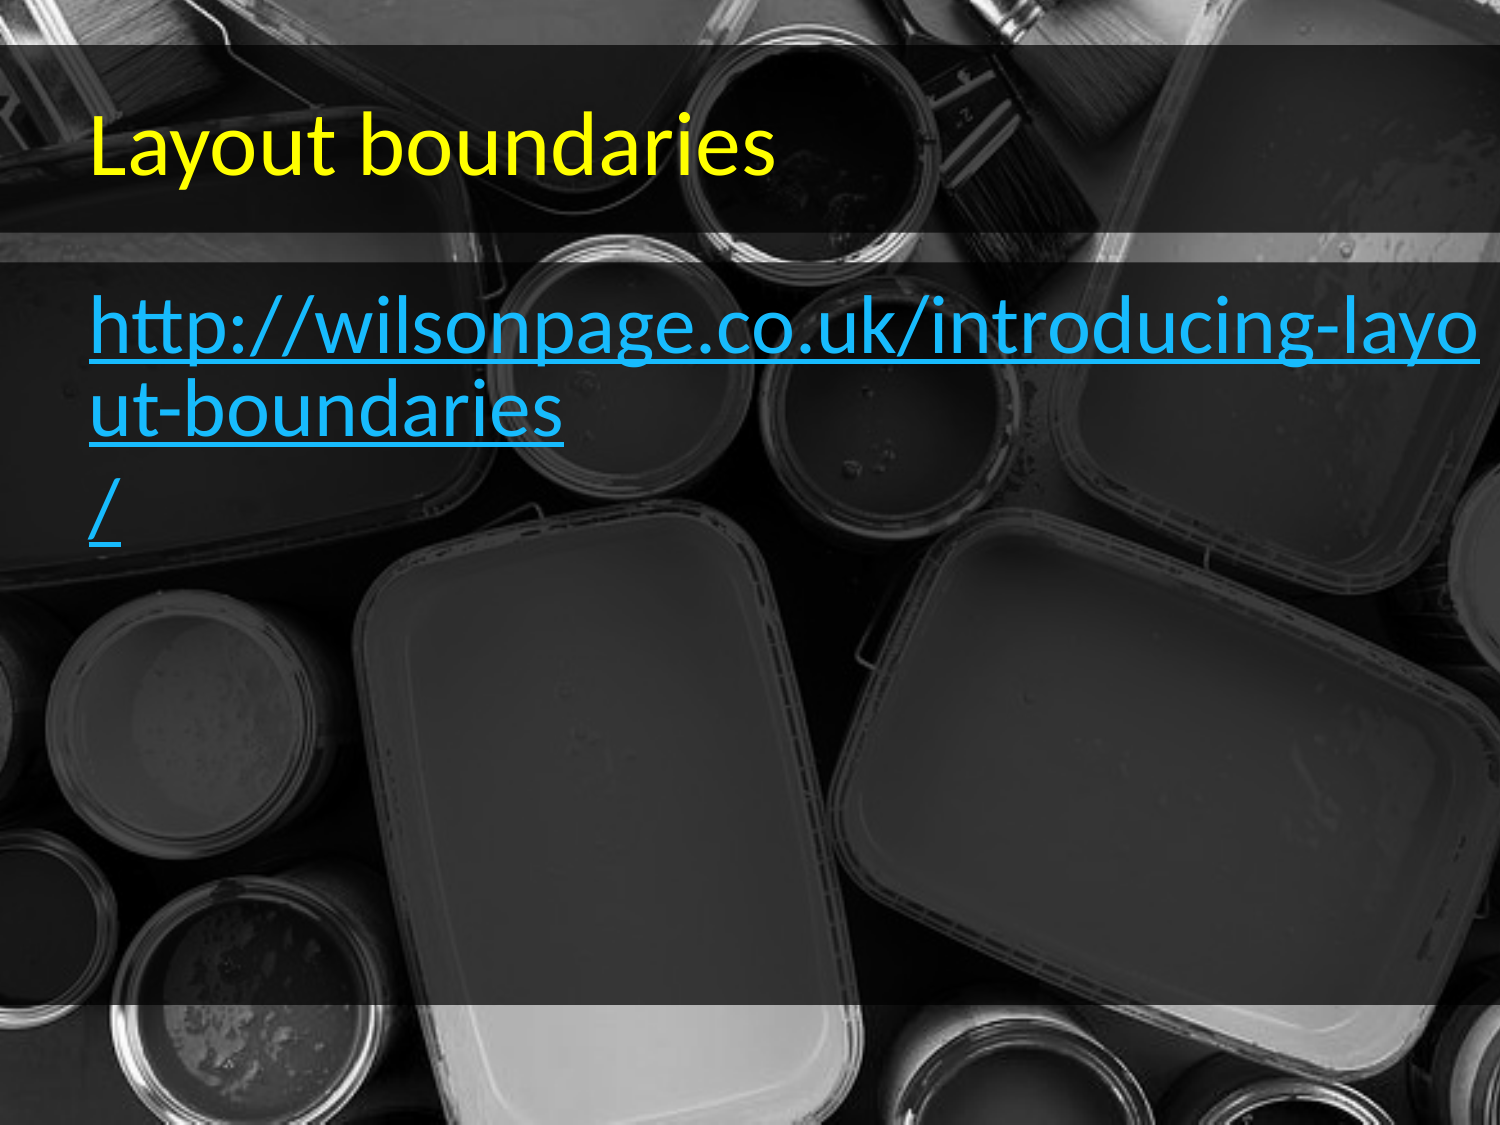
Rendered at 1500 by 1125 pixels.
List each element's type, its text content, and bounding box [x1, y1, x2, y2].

list http://wilsonpage.co.uk/introducing-layout-boundaries/ [0, 262, 1500, 1005]
title Layout boundaries [0, 45, 1500, 233]
